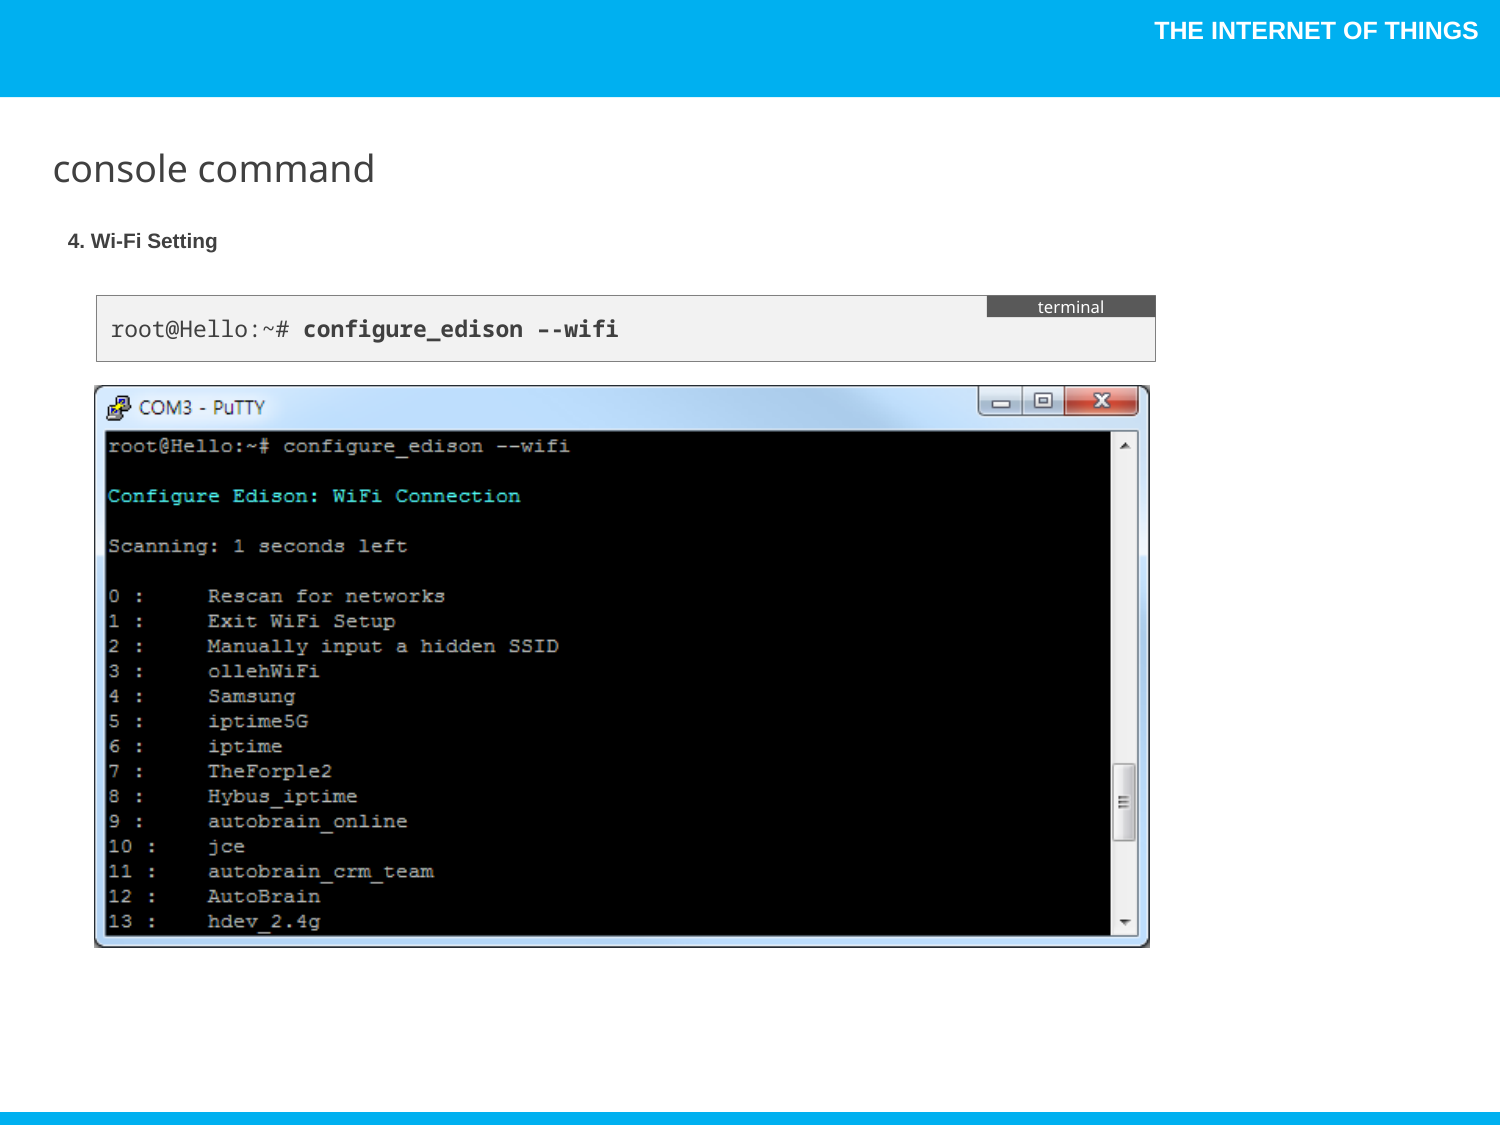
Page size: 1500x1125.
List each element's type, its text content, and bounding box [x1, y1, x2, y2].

text_box console command [37, 137, 391, 197]
picture [94, 385, 1150, 949]
text_box 4. Wi-Fi Setting [53, 208, 1436, 261]
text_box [95, 294, 1156, 362]
